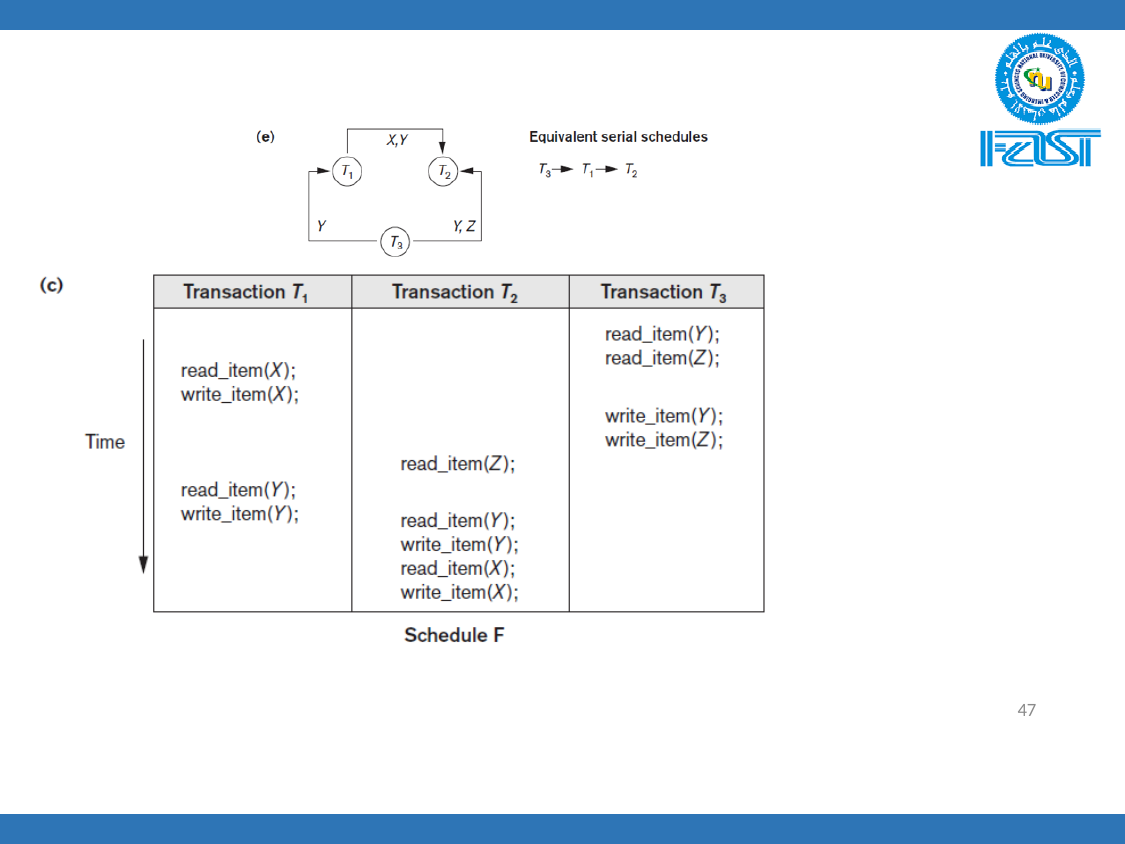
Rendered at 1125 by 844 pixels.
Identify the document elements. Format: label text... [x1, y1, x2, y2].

picture [28, 112, 776, 650]
slide_number 47 [794, 692, 1048, 726]
picture [974, 30, 1107, 168]
